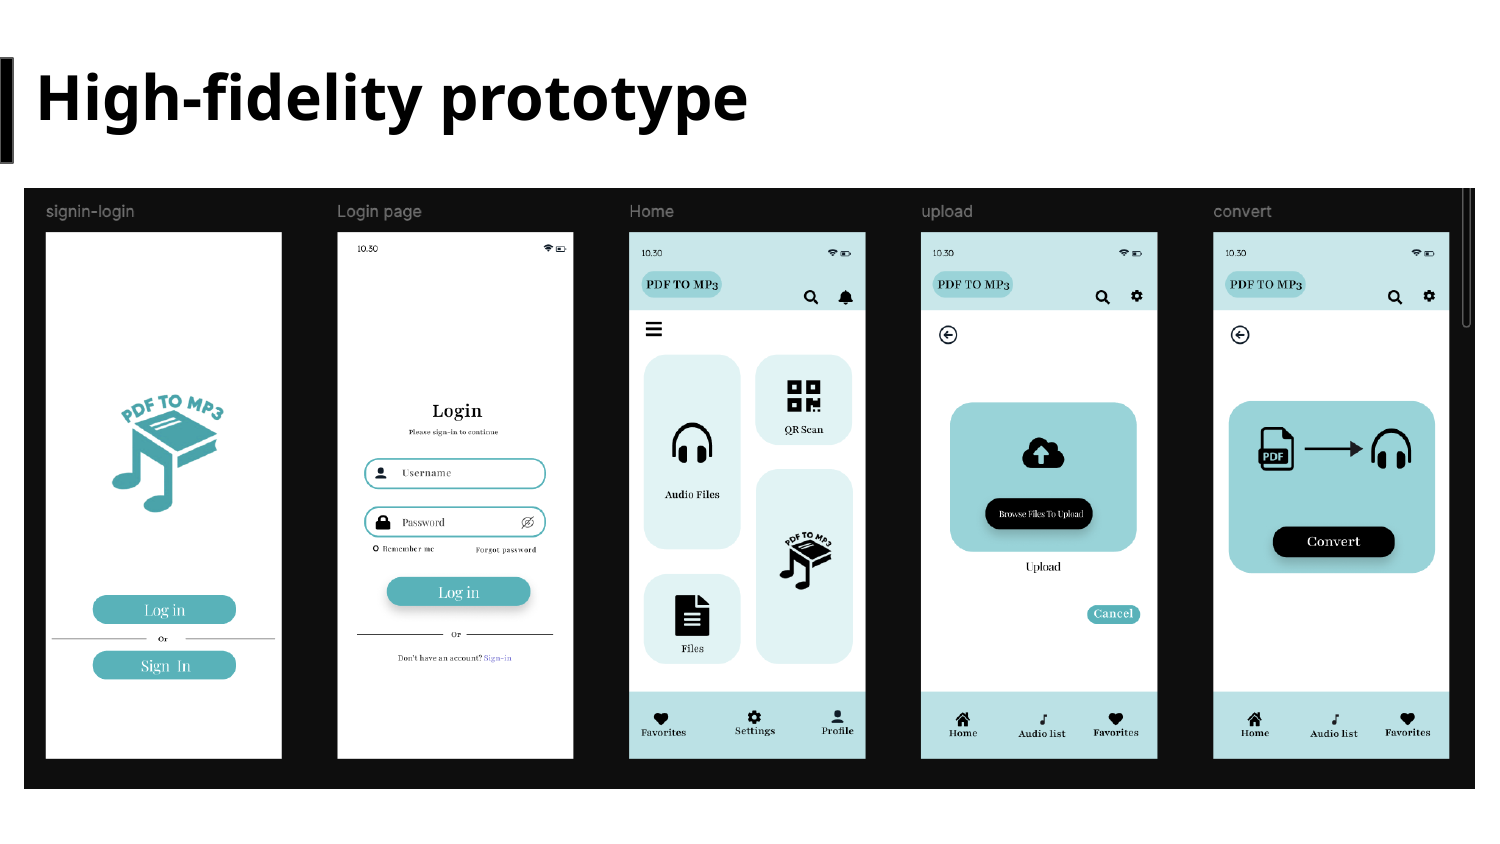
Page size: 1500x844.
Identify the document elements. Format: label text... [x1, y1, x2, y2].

title High-ﬁdelity prototype [33, 55, 802, 186]
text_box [0, 57, 14, 164]
picture [24, 187, 1476, 789]
